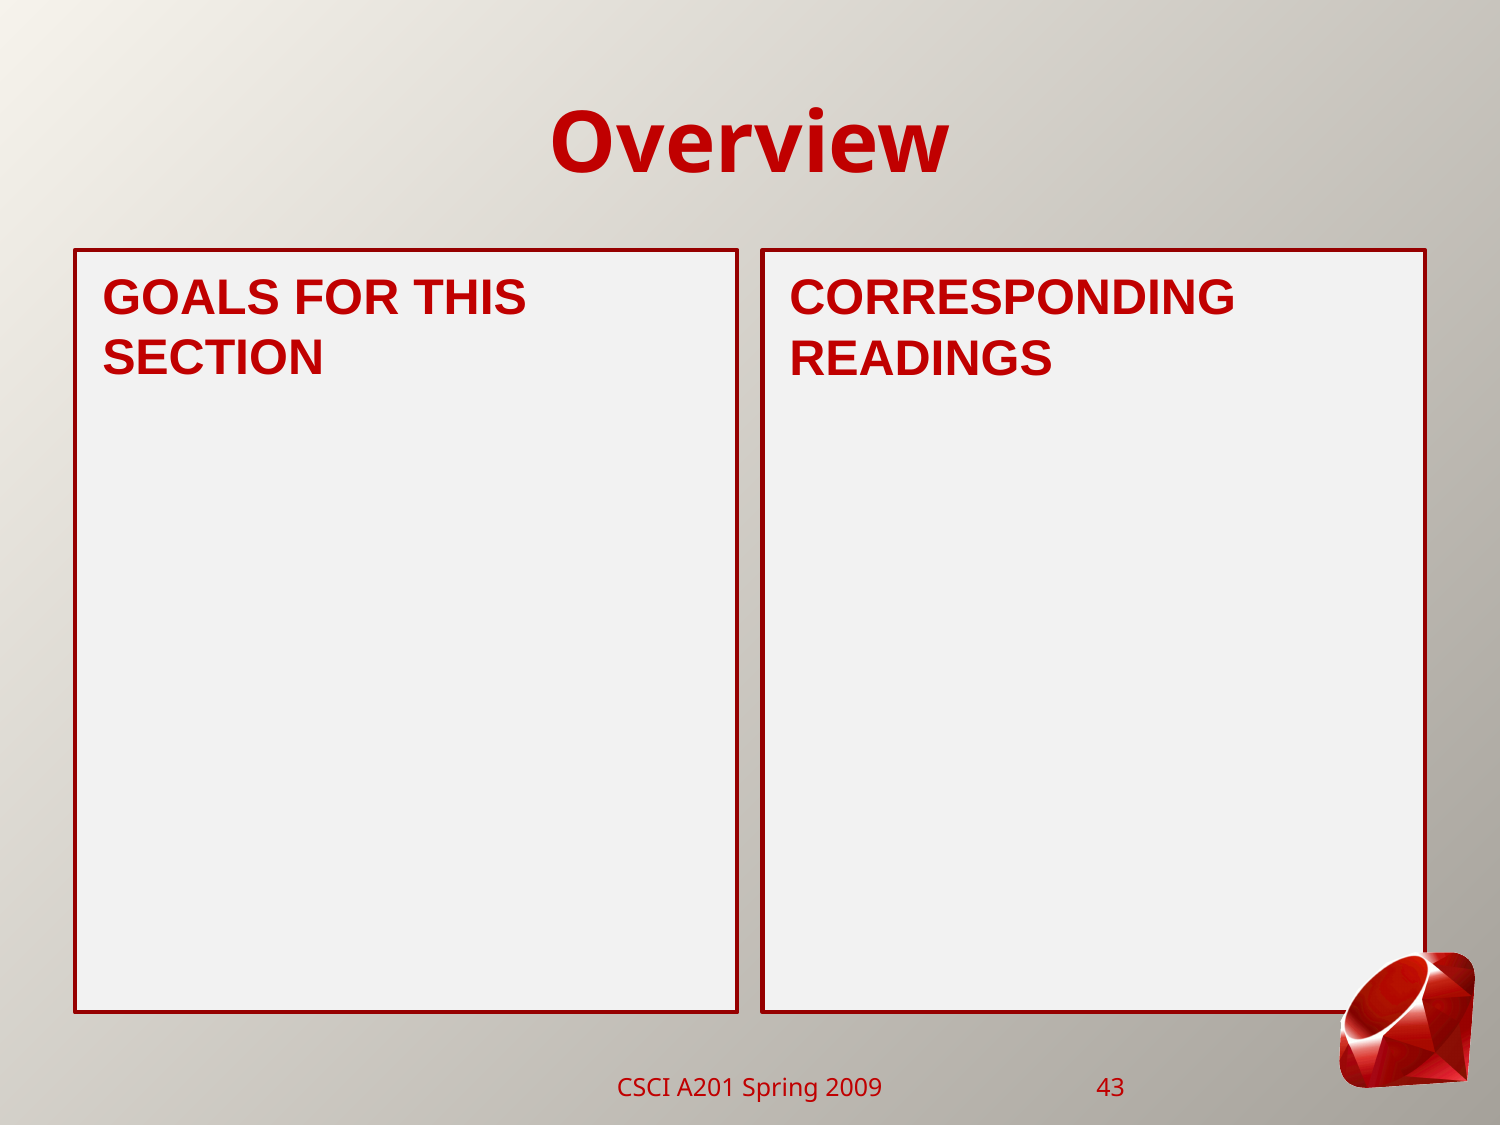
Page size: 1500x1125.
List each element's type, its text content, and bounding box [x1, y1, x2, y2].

list Goals for this Section [87, 262, 725, 386]
title Overview [75, 44, 1425, 233]
picture [1337, 949, 1475, 1088]
slide_number 43 [999, 1052, 1125, 1113]
list Corresponding Readings [774, 262, 1413, 388]
footer CSCI A201 Spring 2009 [512, 1052, 988, 1113]
